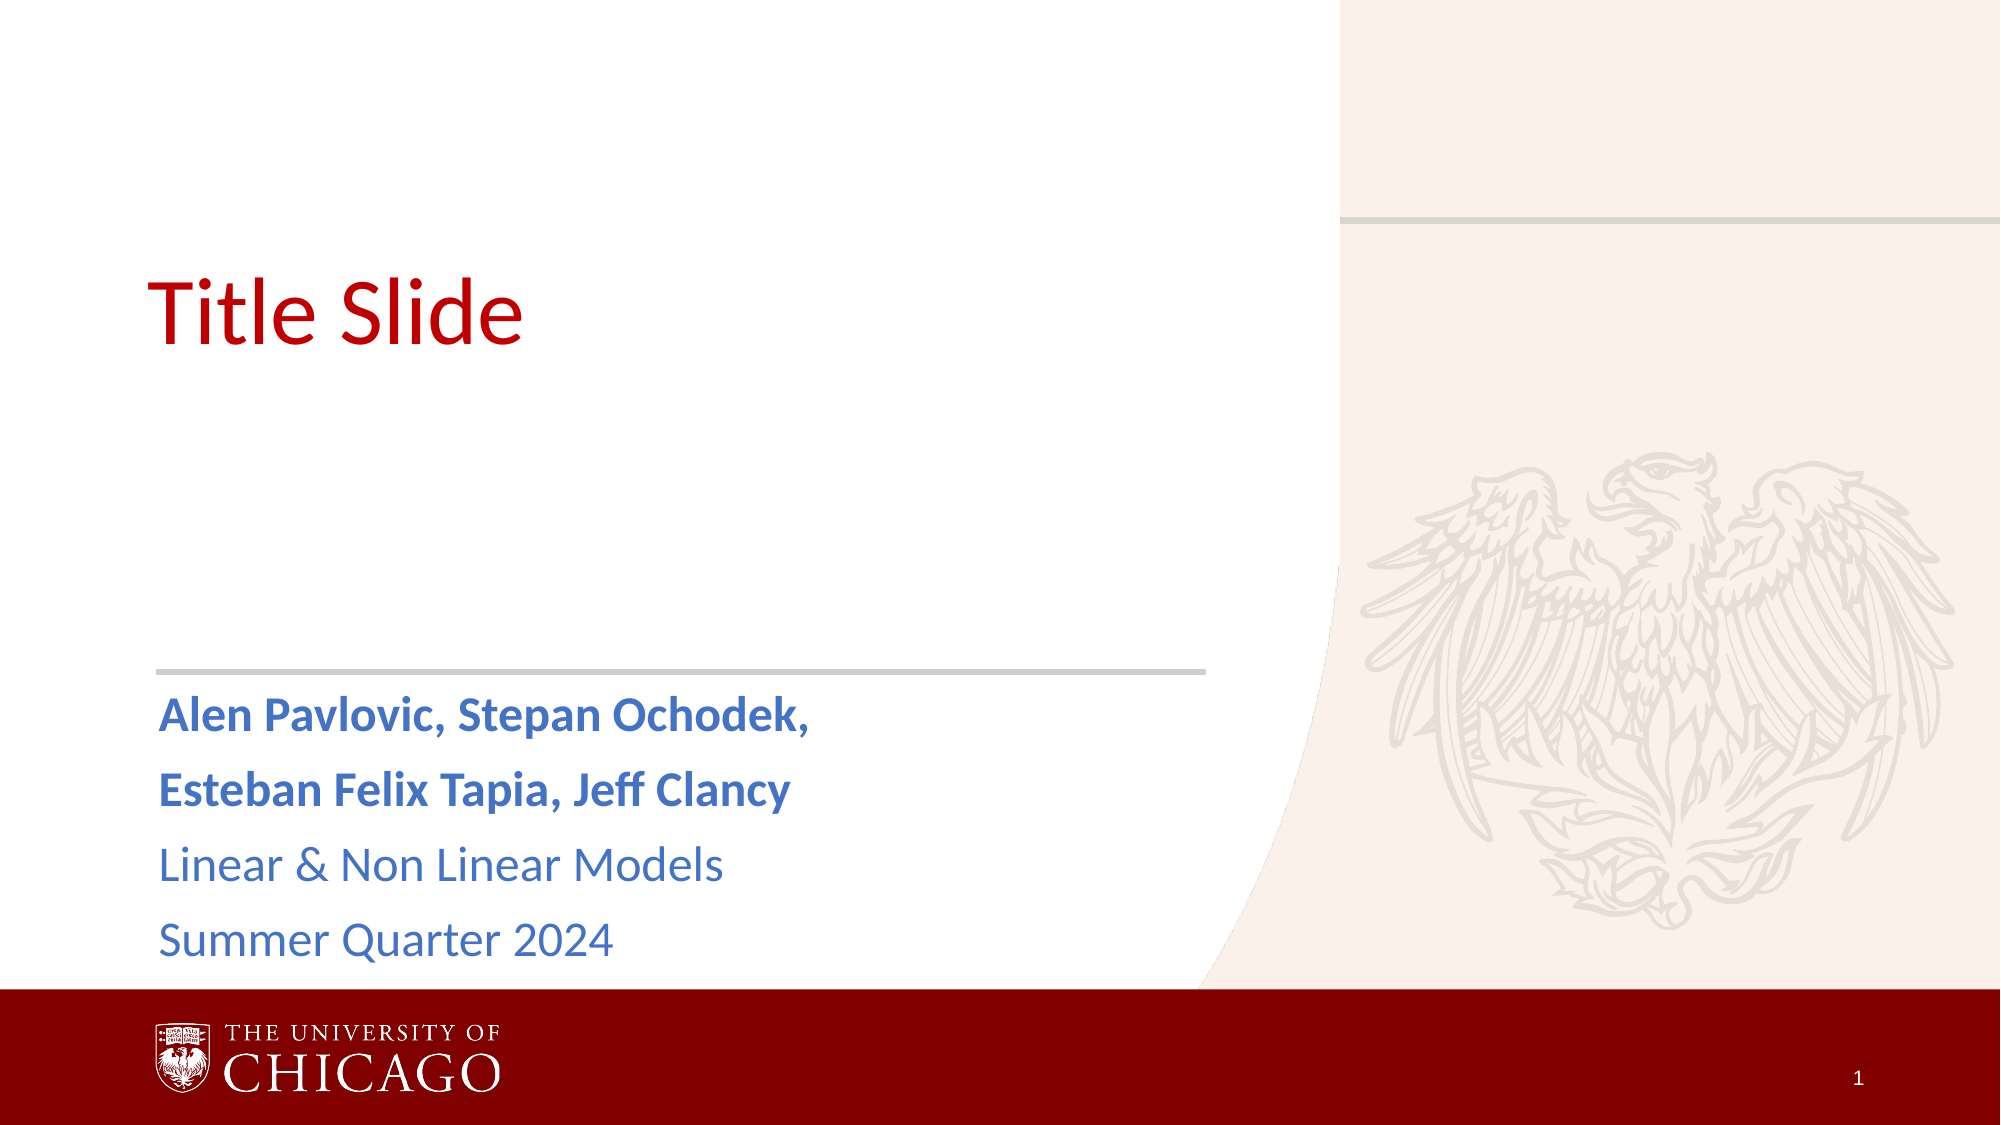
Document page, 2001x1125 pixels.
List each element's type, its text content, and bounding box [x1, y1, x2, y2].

text_box Title Slide [133, 69, 1558, 544]
slide_number 1 [1412, 1046, 1880, 1107]
text_box Alen Pavlovic, Stepan Ochodek, Esteban Felix Tapia, Jeff Clancy Linear & Non Linear Models Summer Quarter 2024 [143, 717, 963, 916]
picture [0, 0, 1340, 989]
